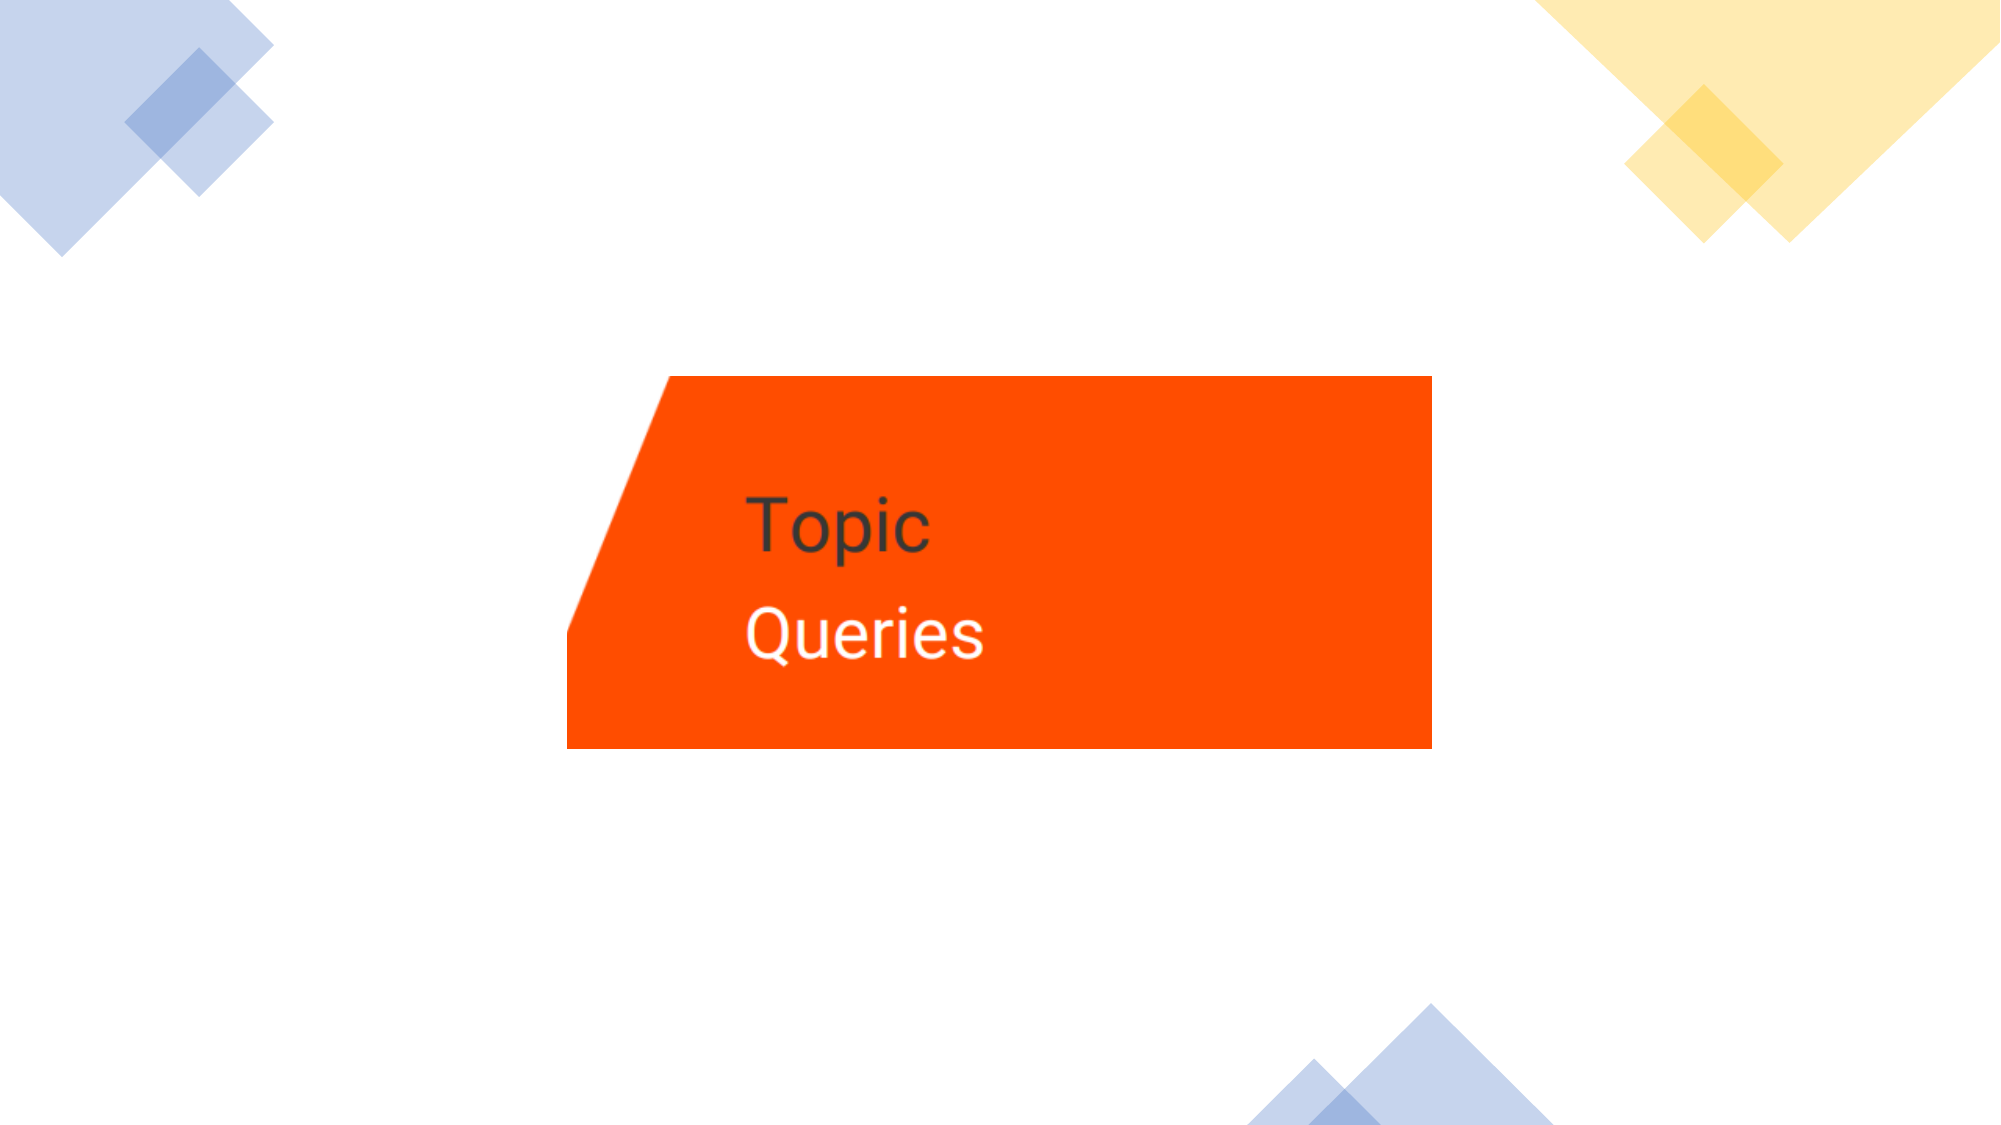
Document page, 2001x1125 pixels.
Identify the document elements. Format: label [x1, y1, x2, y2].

text_box [122, 45, 276, 199]
text_box [1245, 1057, 1383, 1125]
text_box [1345, 1001, 1556, 1125]
text_box [0, 0, 2000, 1125]
picture [567, 376, 1433, 749]
text_box [1533, 0, 2000, 245]
text_box [0, 0, 276, 259]
text_box [1622, 124, 1746, 245]
